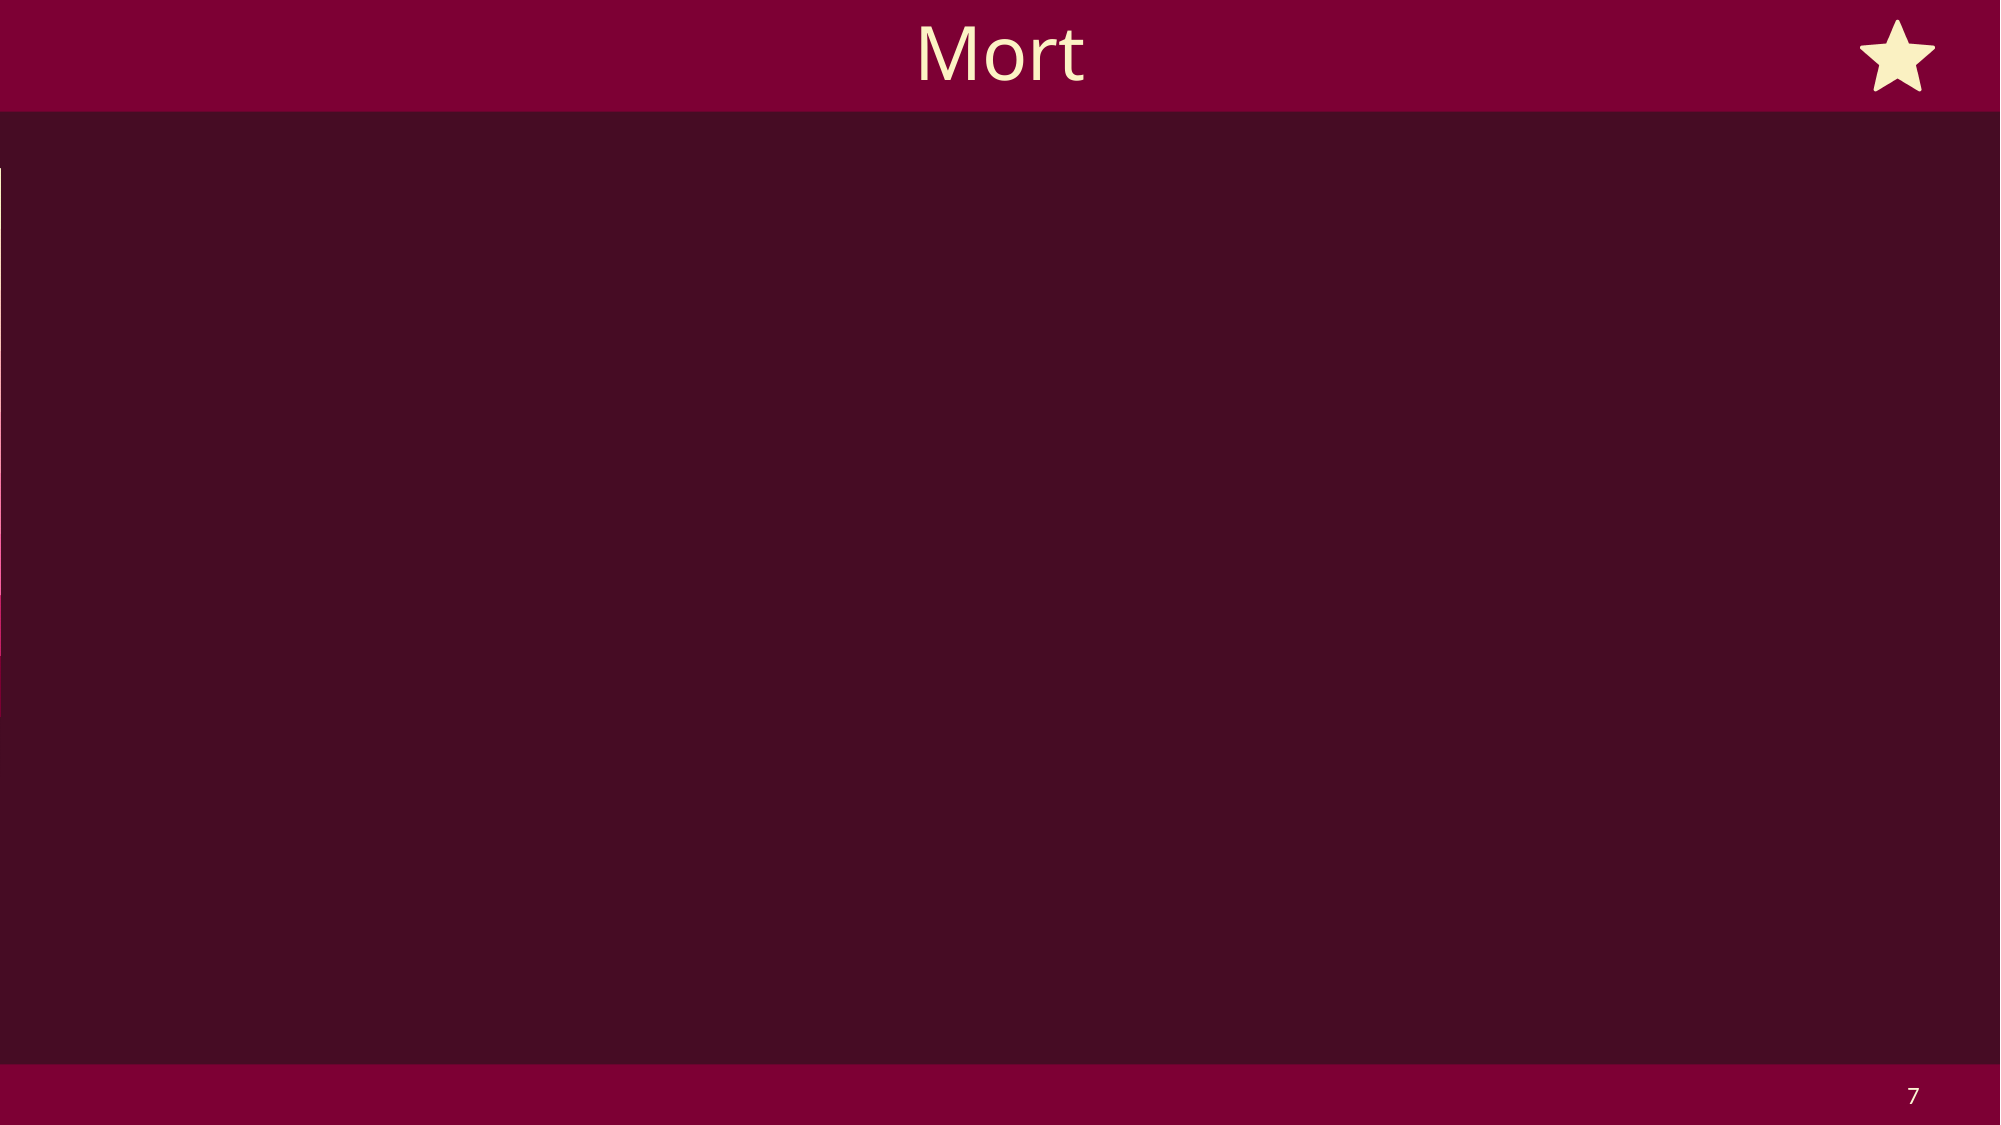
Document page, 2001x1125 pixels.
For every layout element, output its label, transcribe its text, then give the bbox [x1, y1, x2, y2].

title Mort [0, 0, 2000, 112]
slide_number 7 [1484, 1065, 1935, 1125]
picture [1860, 18, 1935, 93]
